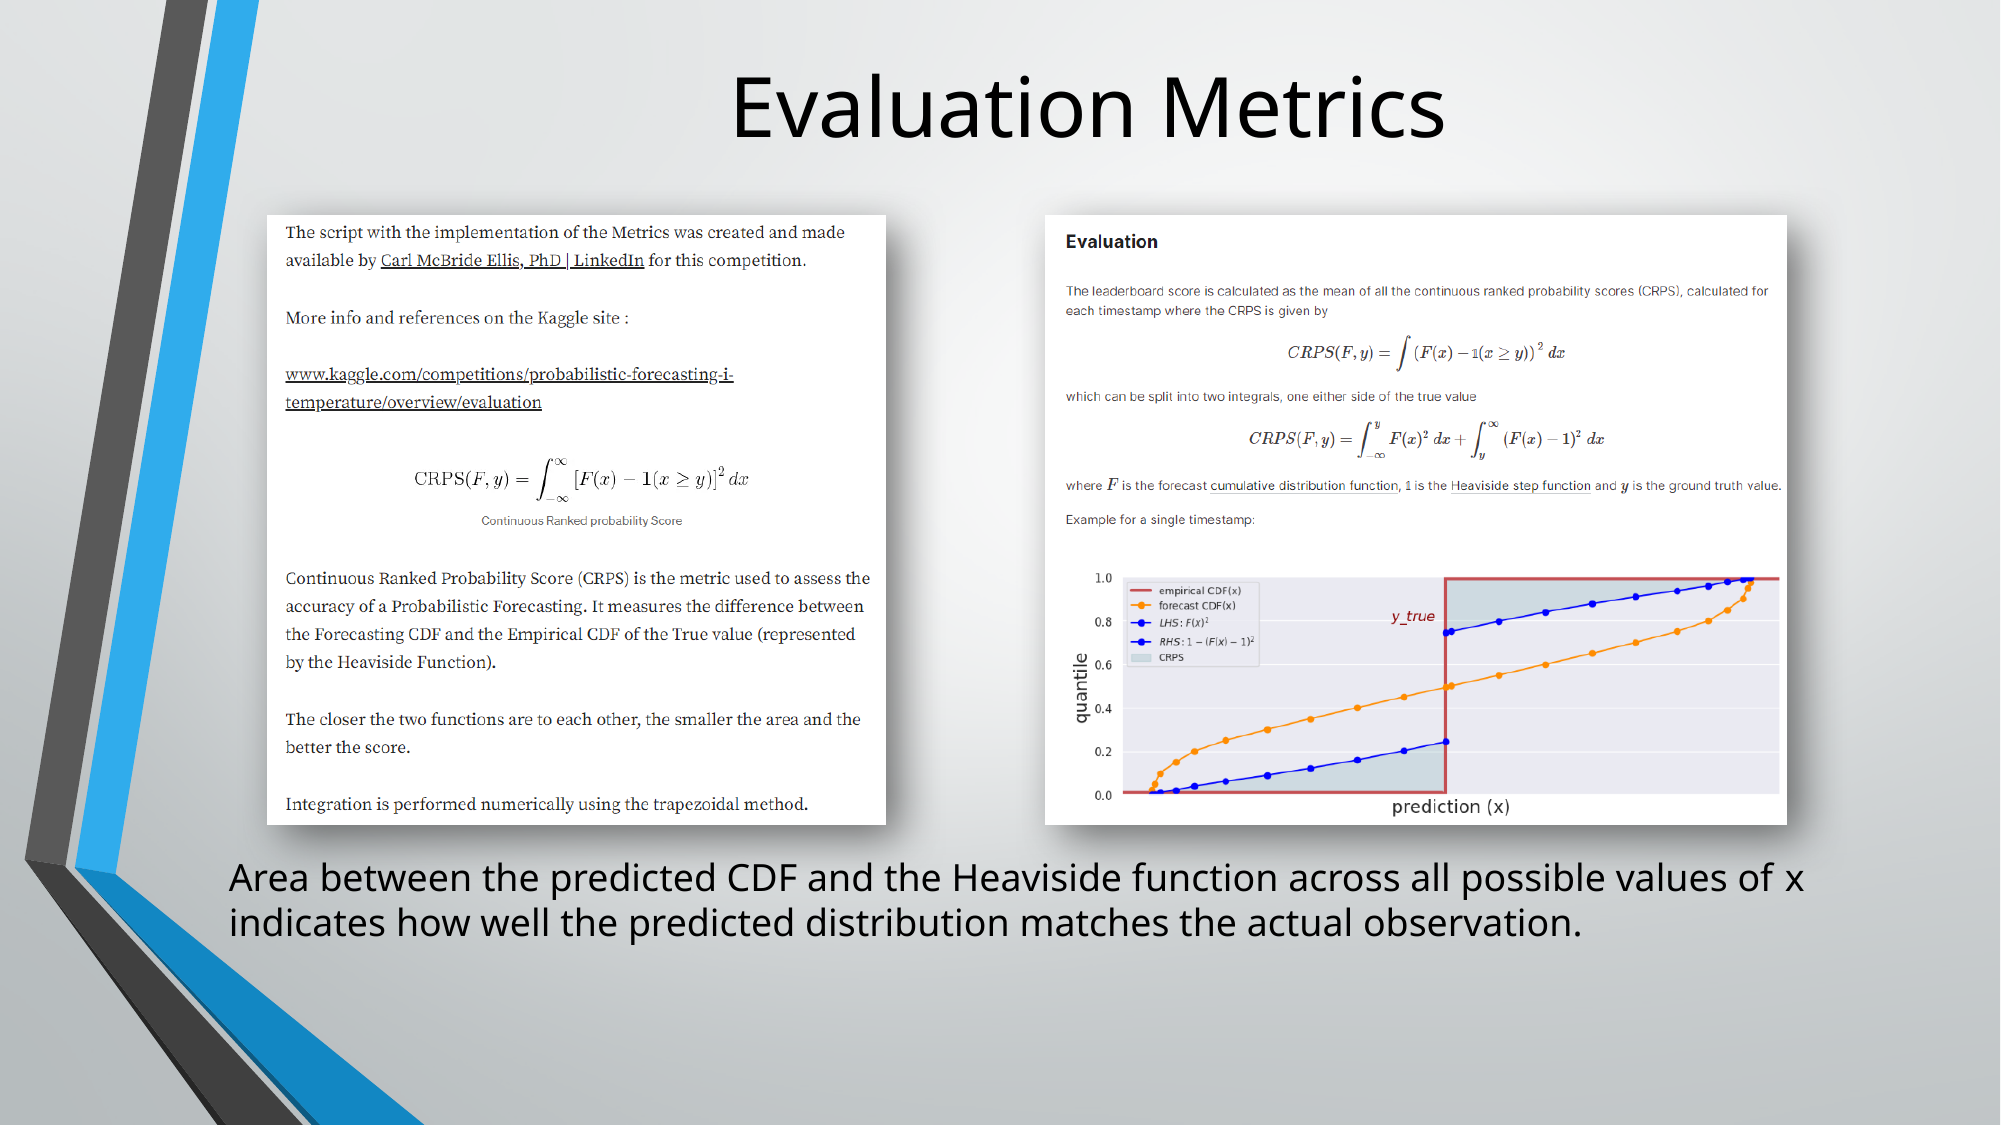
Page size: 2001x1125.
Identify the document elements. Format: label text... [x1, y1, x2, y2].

picture [267, 214, 886, 825]
title Evaluation Metrics [267, 37, 1912, 171]
text_box Area between the predicted CDF and the Heaviside function across all possible values of x indicates how well the predicted distribution matches the actual observation. [214, 846, 1965, 952]
picture [1045, 214, 1787, 825]
